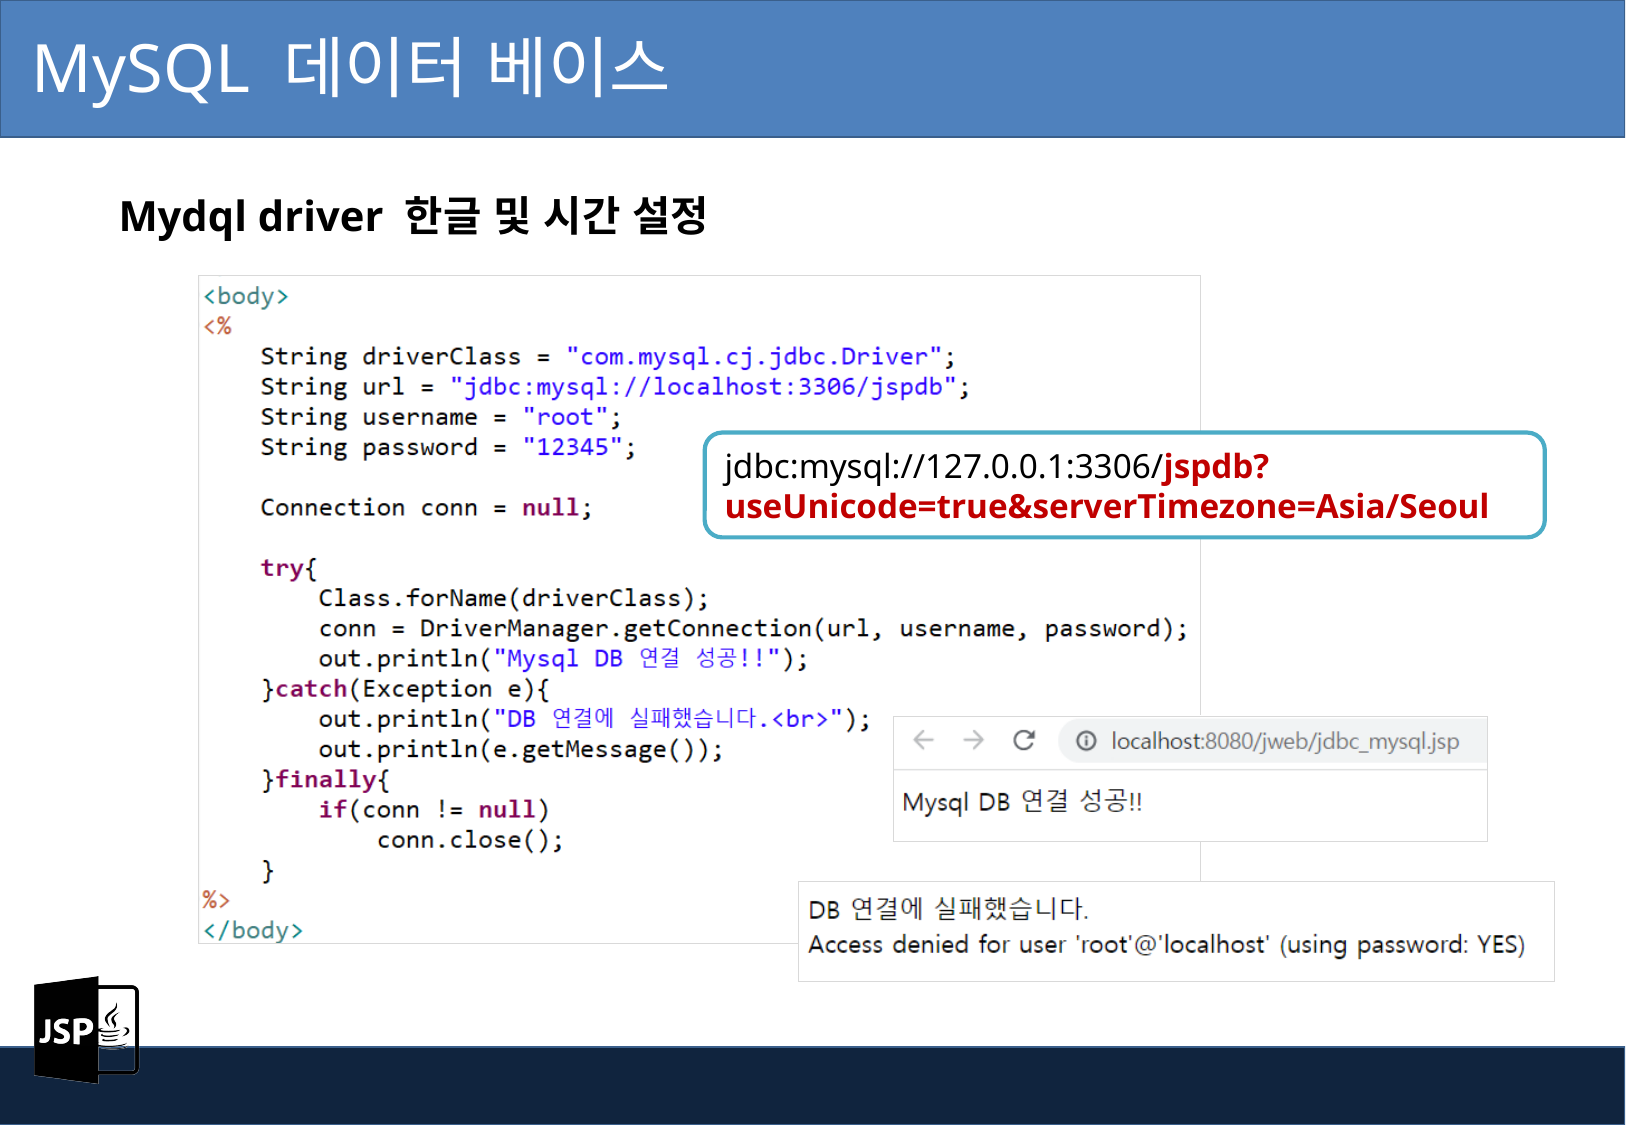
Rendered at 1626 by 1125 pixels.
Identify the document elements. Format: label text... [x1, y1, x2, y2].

picture [32, 976, 141, 1084]
picture [197, 275, 1555, 982]
text_box Mydql driver 한글 및 시간 설정 [103, 182, 1581, 247]
text_box MySQL 데이터 베이스 [0, 0, 834, 136]
text_box jdbc:mysql://127.0.0.1:3306/jspdb?useUnicode=true&serverTimezone=Asia/Seoul [1205, 430, 1547, 540]
